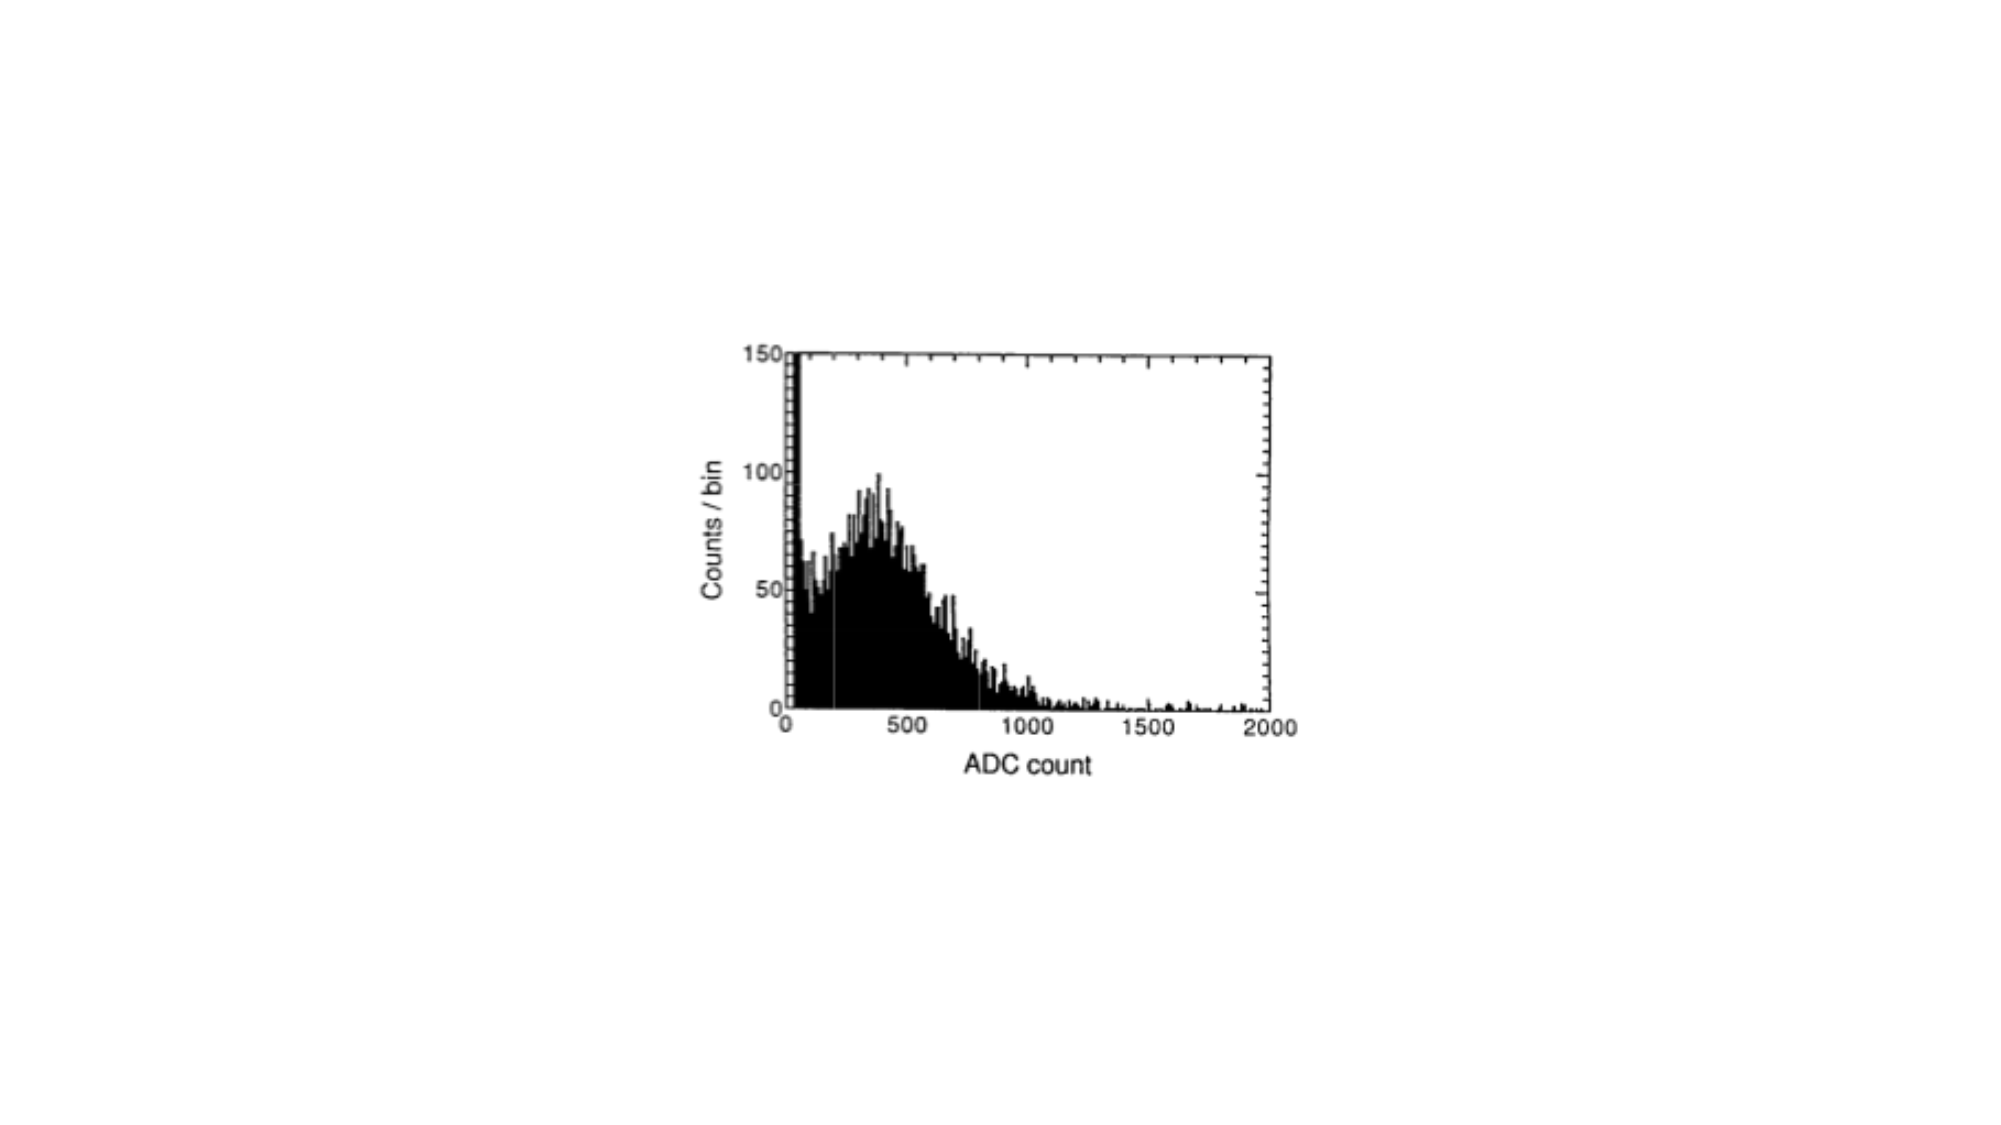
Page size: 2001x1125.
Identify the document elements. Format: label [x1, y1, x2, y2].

picture [683, 326, 1317, 799]
